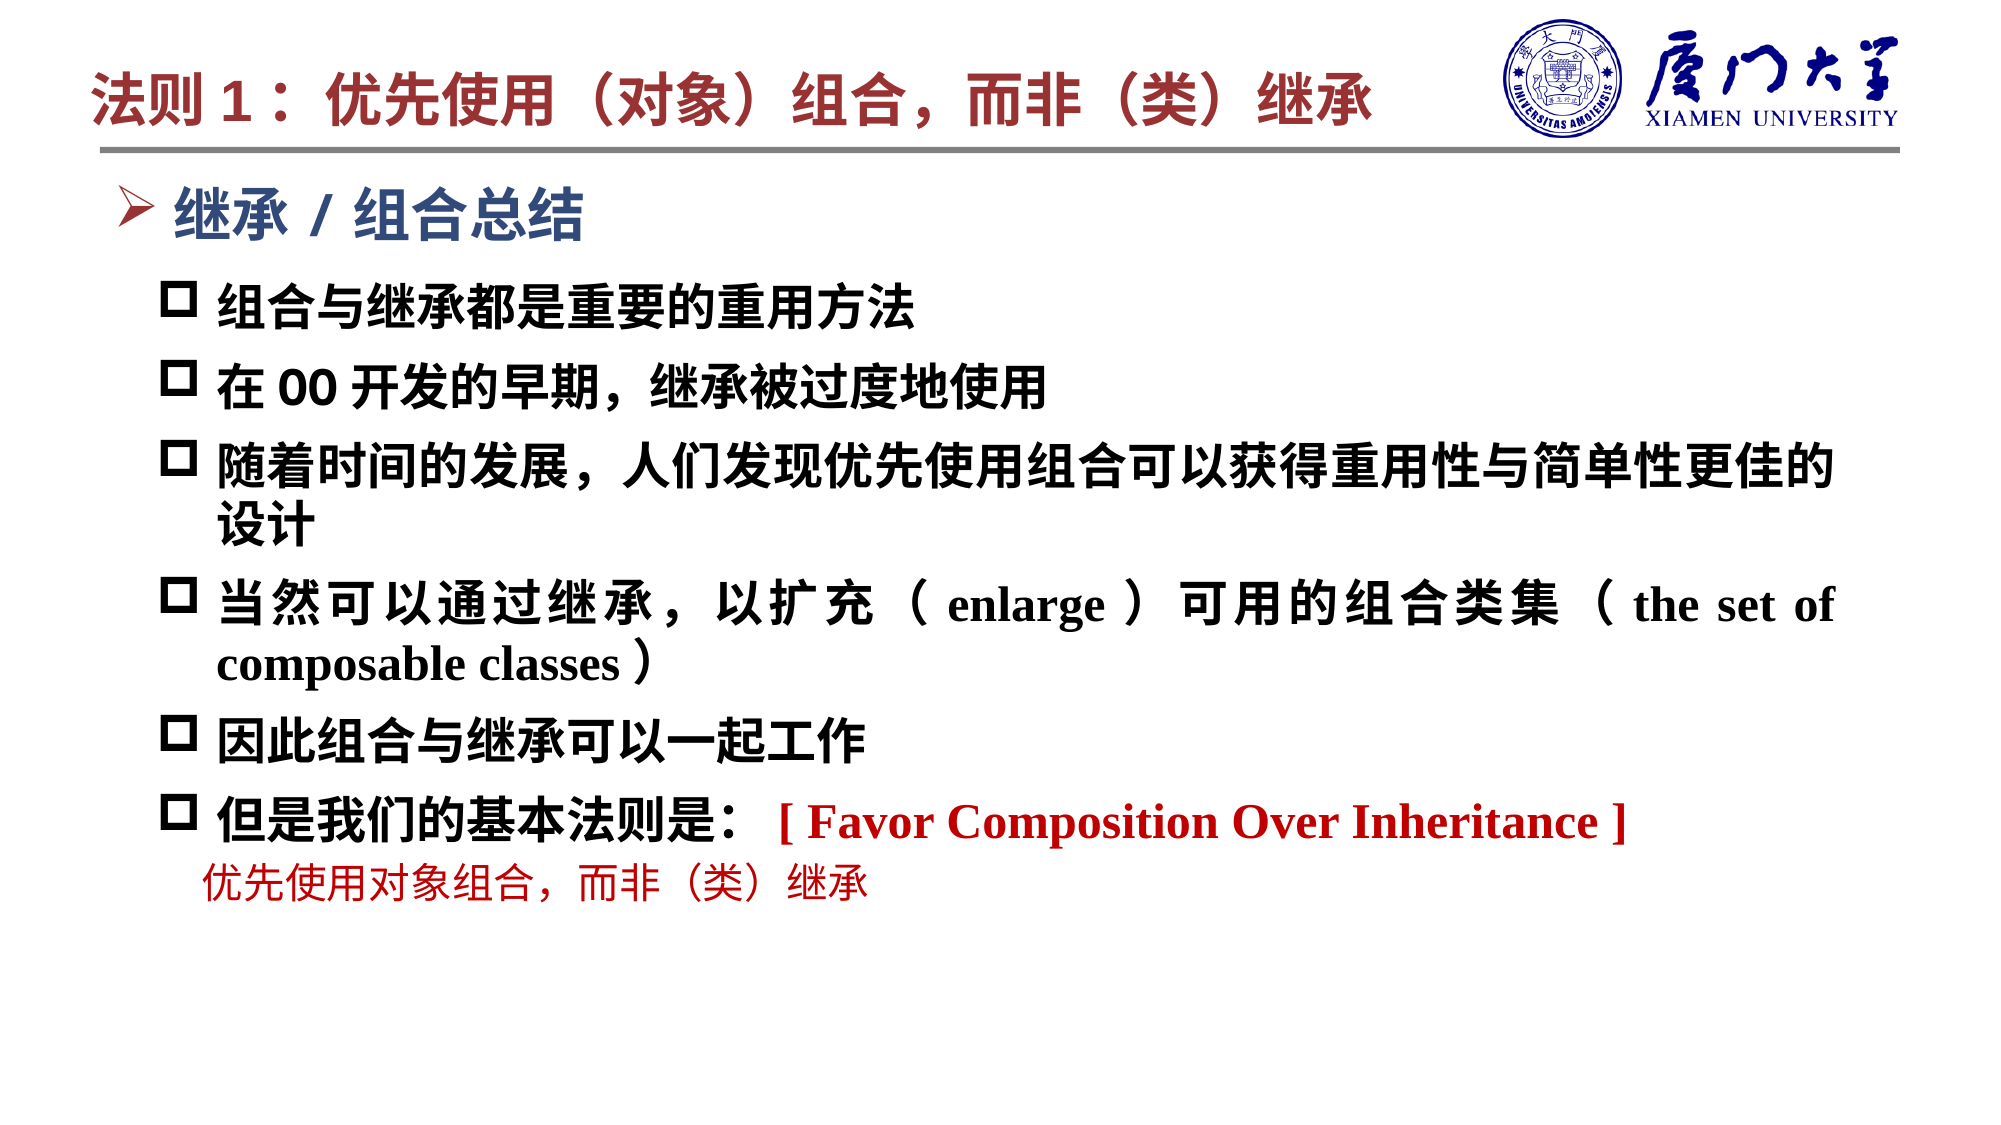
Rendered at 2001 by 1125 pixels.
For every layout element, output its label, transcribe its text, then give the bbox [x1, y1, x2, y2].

picture [1645, 30, 1898, 126]
picture [1503, 19, 1622, 42]
list 继承/组合总结 组合与继承都是重要的重用方法 在OO开发的早期，继承被过度地使用 随着时间的发展，人们发现优先使用组合可以获得重用性与简单性更佳的设计 当然可以通过继承，以扩充（enlarge）可用的组合类集（the set of composable classes） 因此组合与继承可以一起工作 但是我们的基本法则是：[ Favor Composition Over Inheritance ] 优先使用对象组合，而非（类）继承 [98, 184, 1851, 1059]
text_box 法则1：优先使用（对象）组合，而非（类）继承 [75, 42, 1827, 231]
